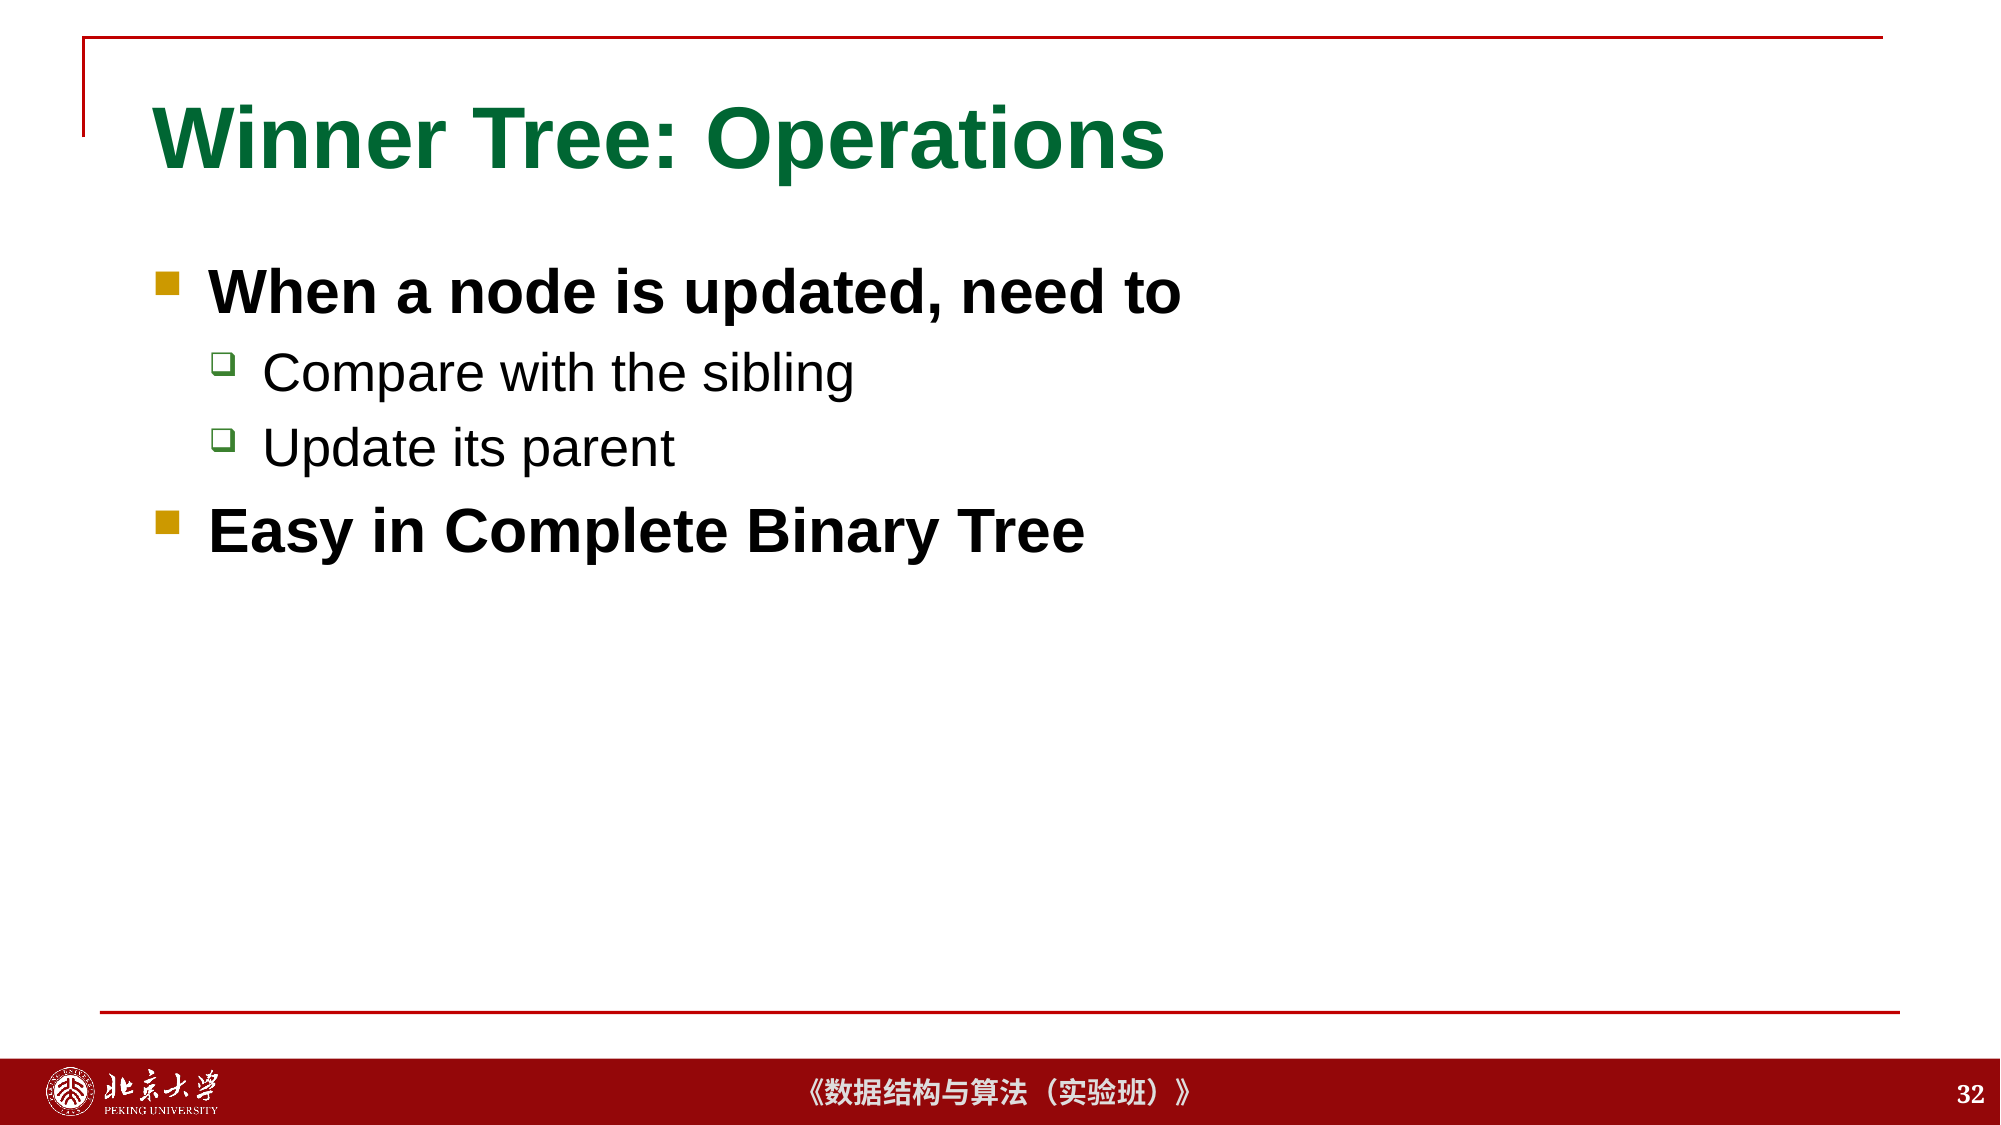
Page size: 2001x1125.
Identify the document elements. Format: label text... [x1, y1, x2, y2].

picture [46, 1067, 218, 1116]
slide_number 32 [1550, 1065, 2000, 1125]
list When a node is updated, need to Compare with the sibling Update its parent Easy in Complete Binary Tree [137, 243, 1863, 1017]
title Winner Tree: Operations [137, 59, 1863, 209]
